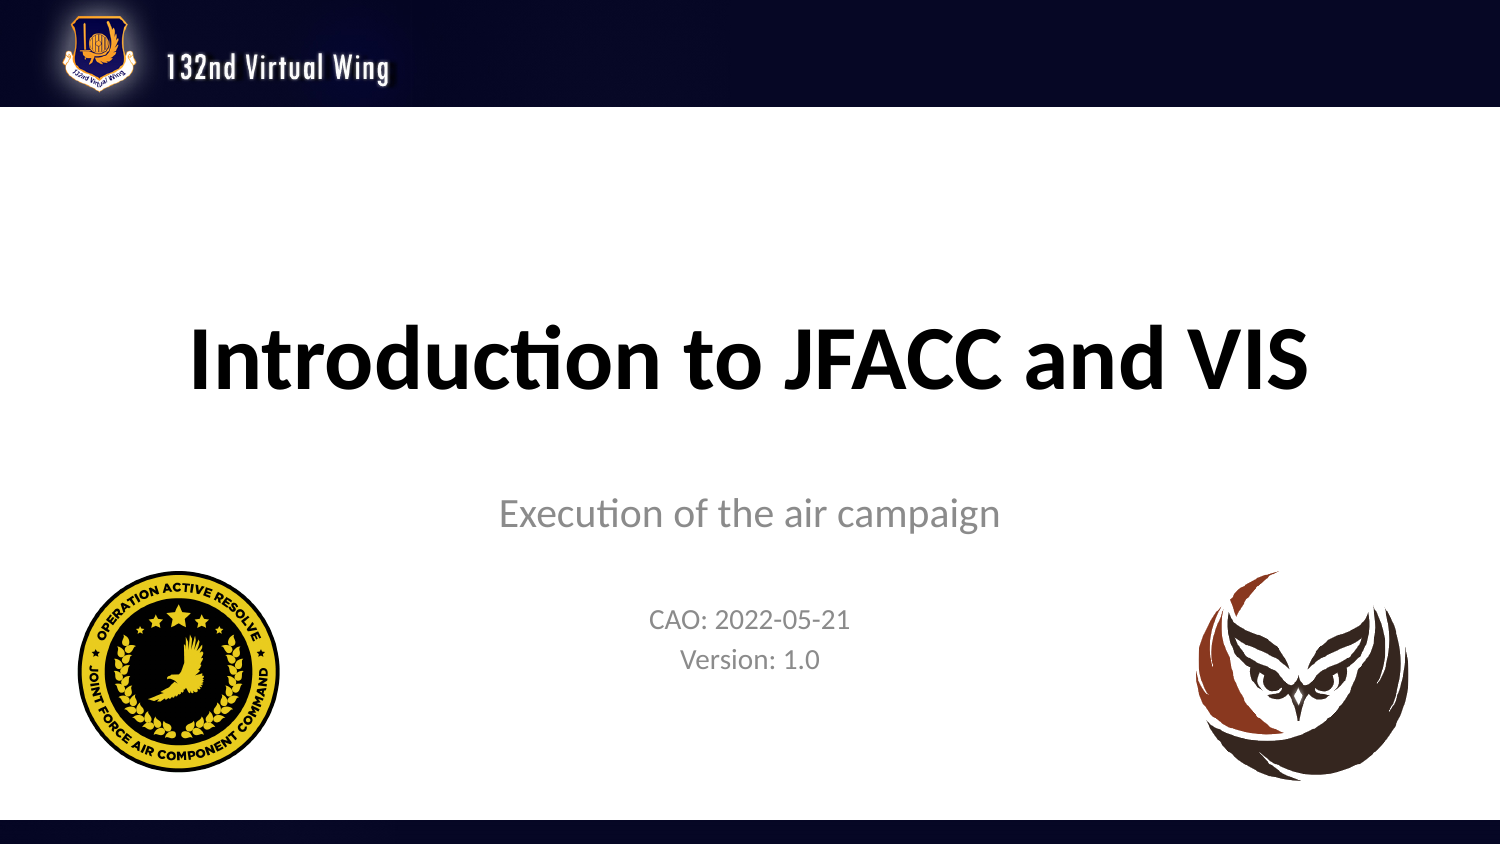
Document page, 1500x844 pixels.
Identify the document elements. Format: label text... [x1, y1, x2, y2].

picture [64, 551, 302, 794]
picture [0, 0, 1500, 107]
picture [1163, 563, 1433, 800]
picture [0, 820, 1500, 844]
subtitle Execution of the air campaign CAO: 2022-05-21 Version: 1.0 [225, 478, 1275, 694]
title Introduction to JFACC and VIS [112, 262, 1388, 443]
